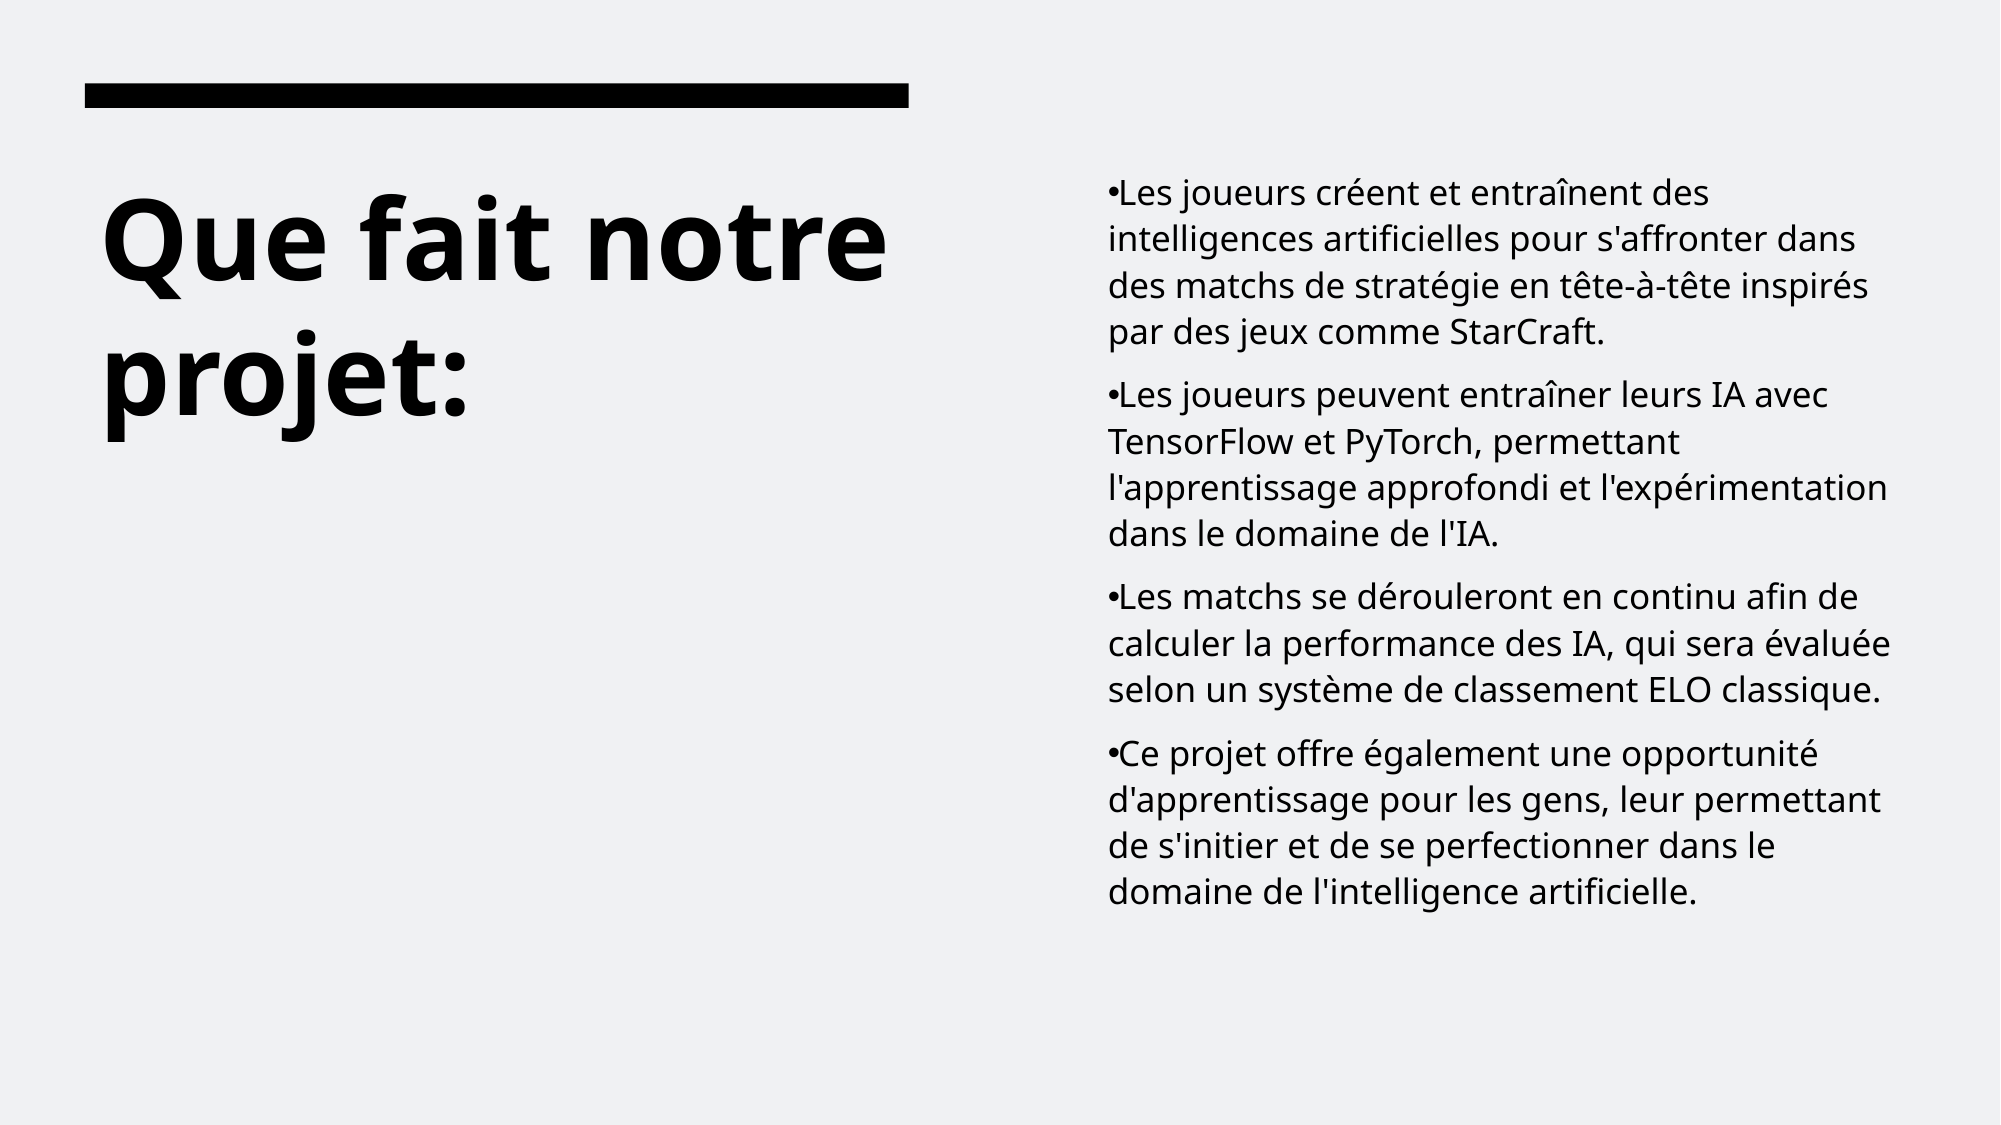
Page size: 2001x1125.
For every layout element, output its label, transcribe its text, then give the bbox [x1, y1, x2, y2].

title Que fait notre projet: [84, 160, 909, 960]
list Les joueurs créent et entraînent des intelligences artificielles pour s'affronter dans des matchs de stratégie en tête-à-tête inspirés par des jeux comme StarCraft. Les joueurs peuvent entraîner leurs IA avec TensorFlow et PyTorch, permettant l'apprentissage approfondi et l'expérimentation dans le domaine de l'IA. Les matchs se dérouleront en continu afin de calculer la performance des IA, qui sera évaluée selon un système de classement ELO classique. Ce projet offre également une opportunité d'apprentissage pour les gens, leur permettant de s'initier et de se perfectionner dans le domaine de l'intelligence artificielle. [1092, 158, 1917, 958]
